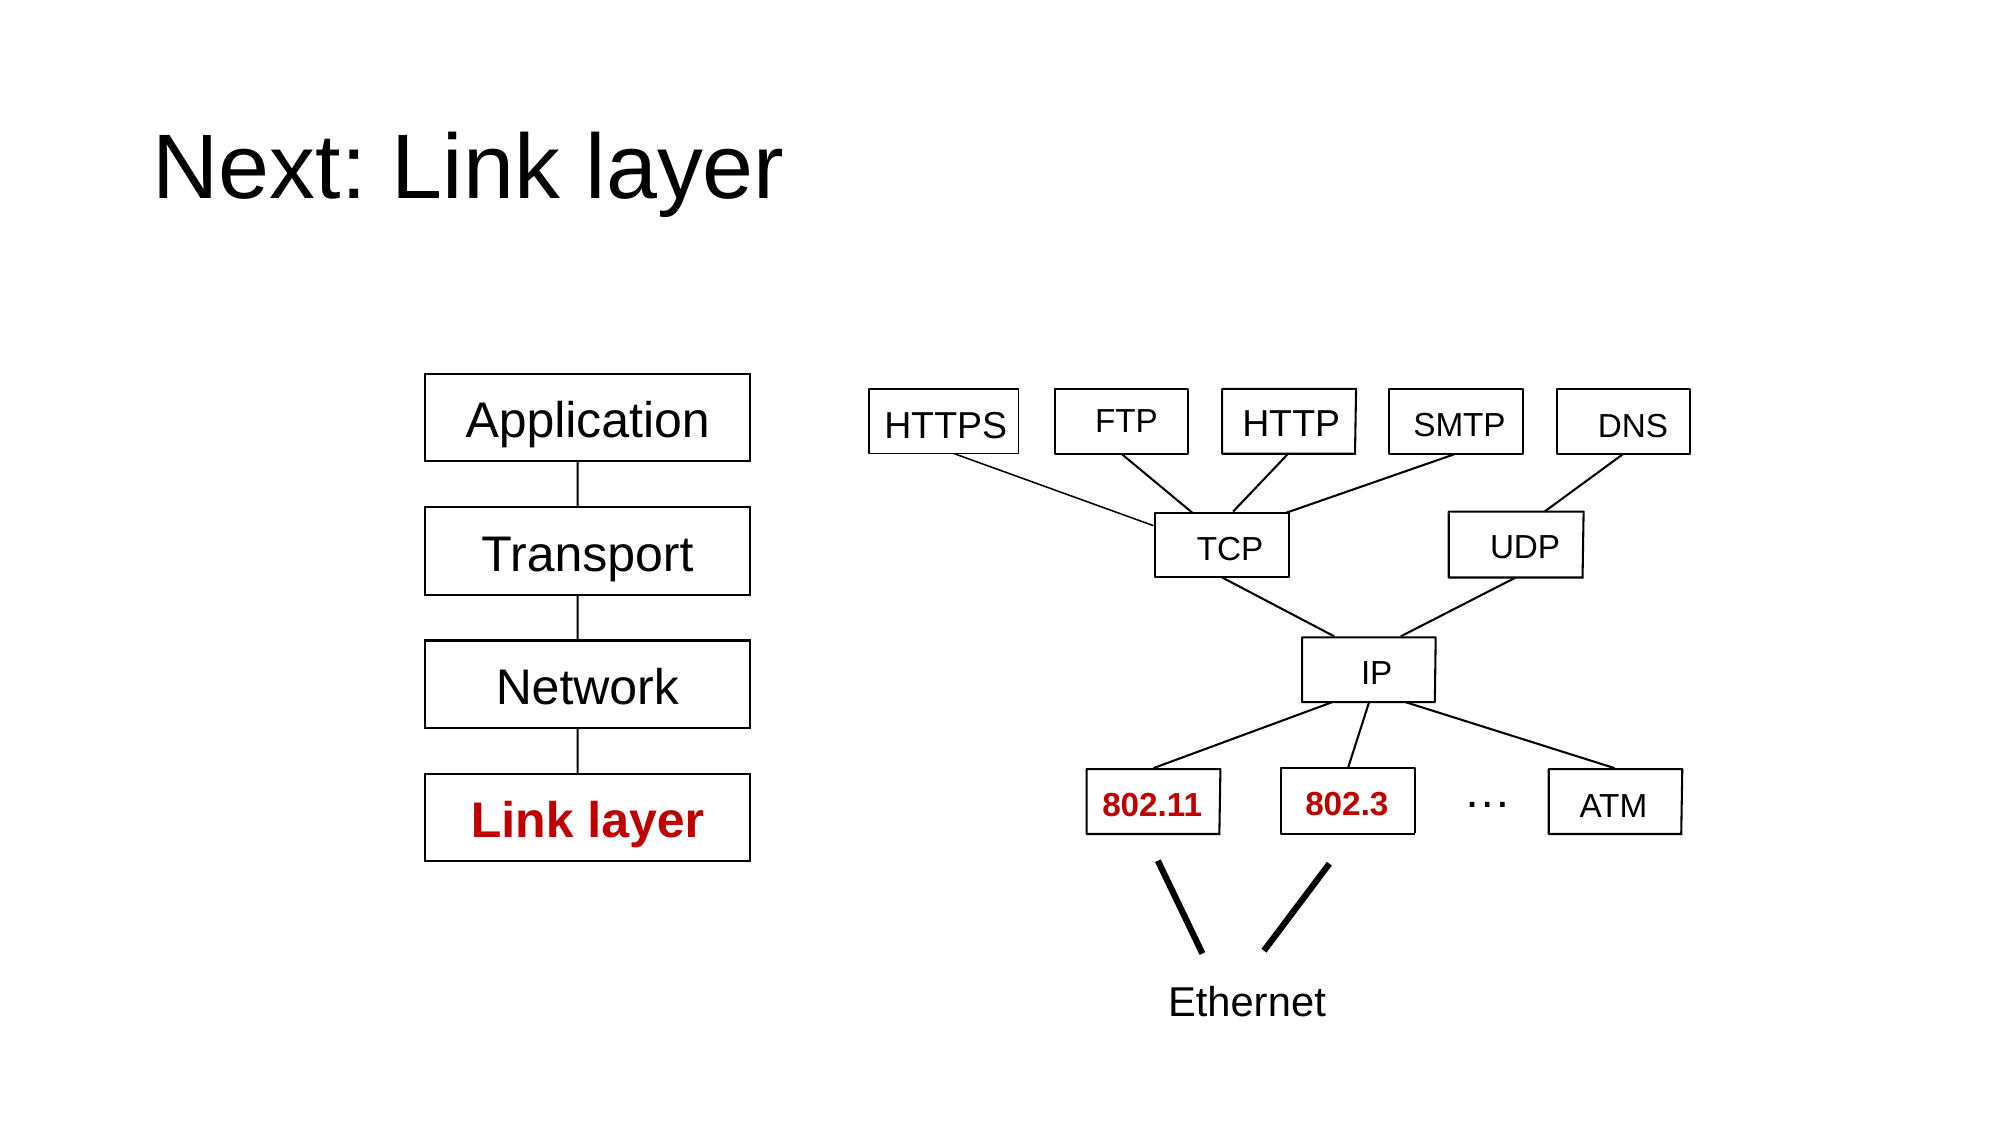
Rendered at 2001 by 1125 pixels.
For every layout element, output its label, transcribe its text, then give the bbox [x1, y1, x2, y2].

text_box HTTPS [869, 393, 1023, 453]
text_box Link layer [425, 773, 750, 862]
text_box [1264, 863, 1330, 951]
text_box Application [425, 373, 750, 462]
text_box Network [425, 640, 750, 728]
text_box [954, 453, 1154, 526]
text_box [1157, 860, 1203, 954]
title Next: Link layer [137, 59, 1863, 278]
text_box Ethernet [1153, 967, 1401, 1033]
text_box [868, 388, 1019, 454]
text_box Transport [425, 507, 750, 595]
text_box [1054, 388, 1691, 861]
